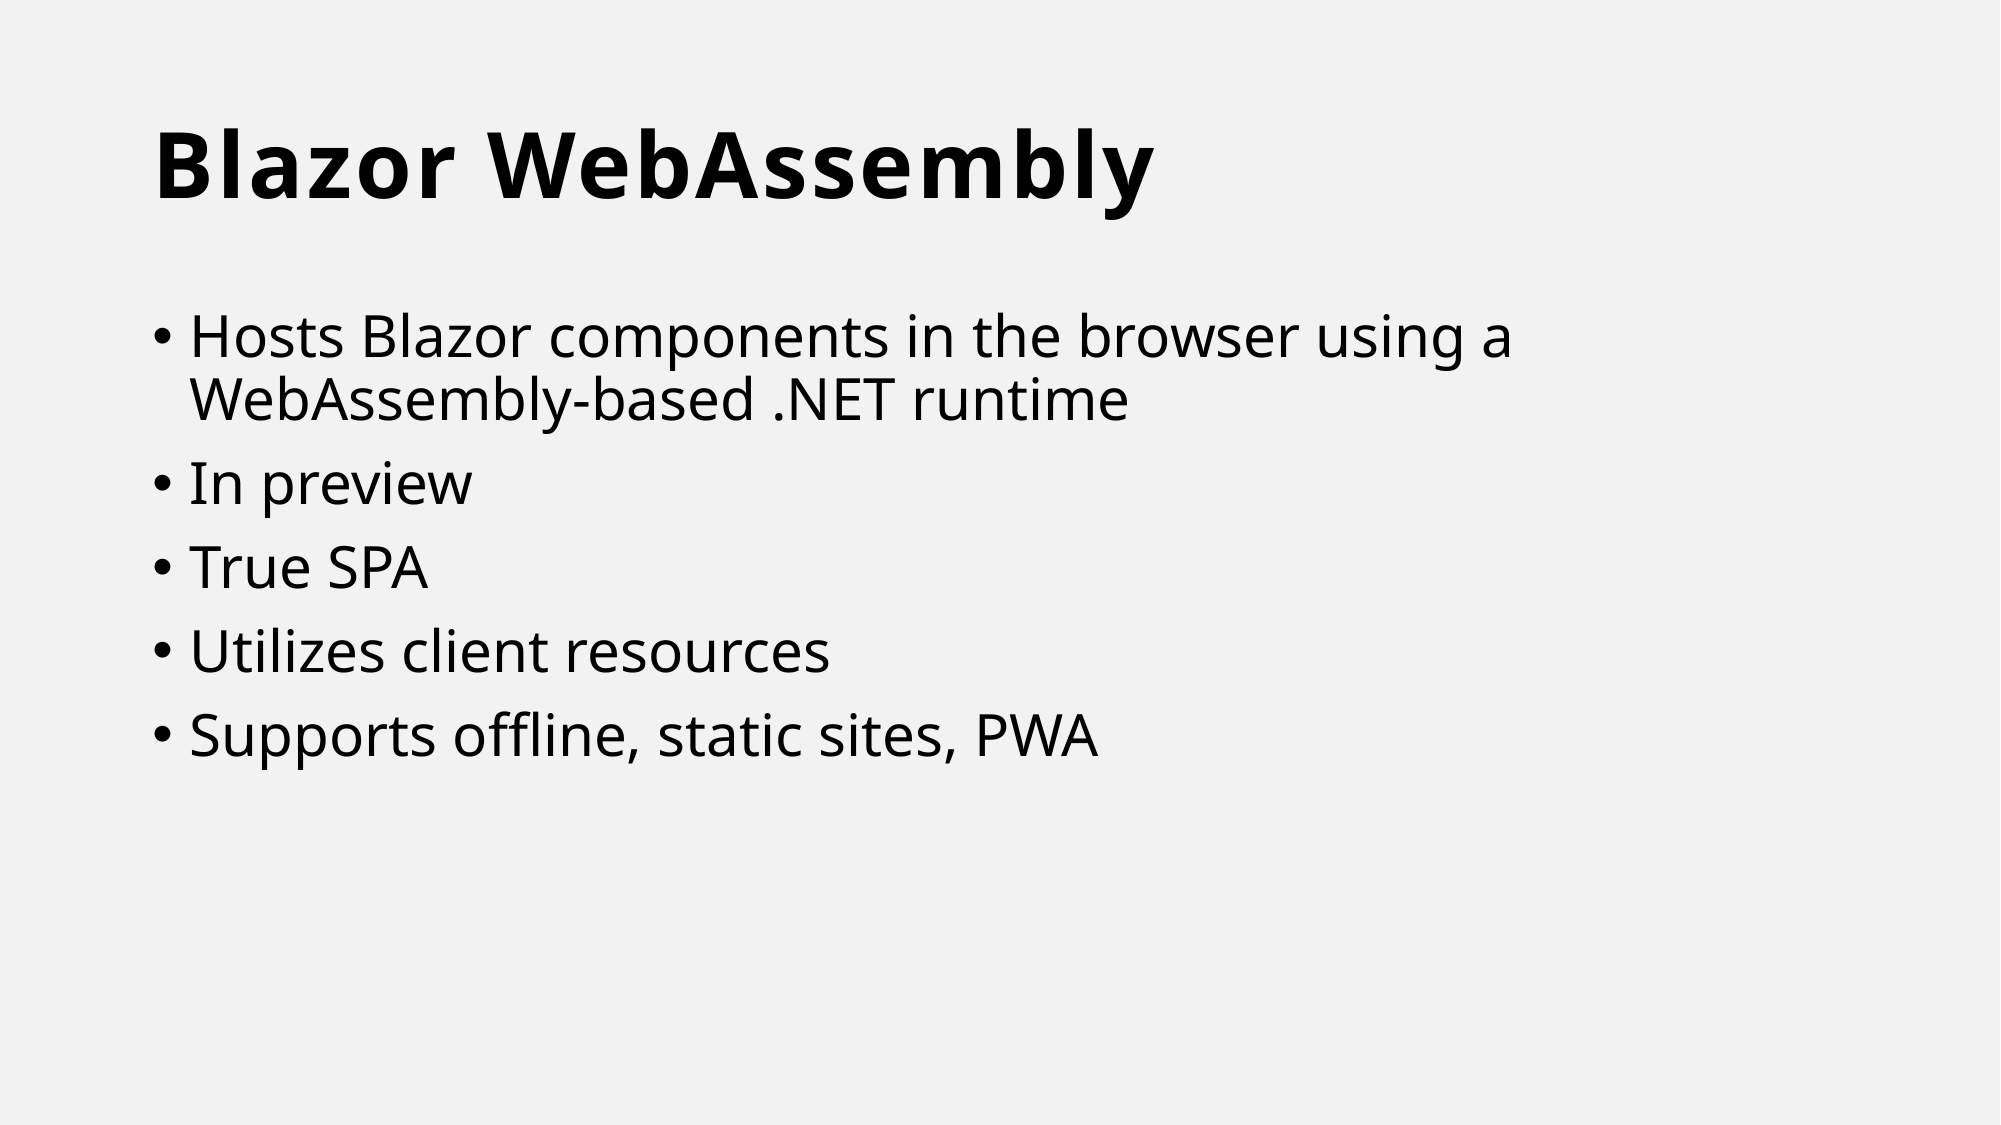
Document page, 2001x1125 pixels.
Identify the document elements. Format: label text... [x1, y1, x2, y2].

list Hosts Blazor components in the browser using a WebAssembly-based .NET runtime In preview True SPA Utilizes client resources Supports offline, static sites, PWA [137, 299, 1863, 1014]
title Blazor WebAssembly [137, 59, 1863, 278]
